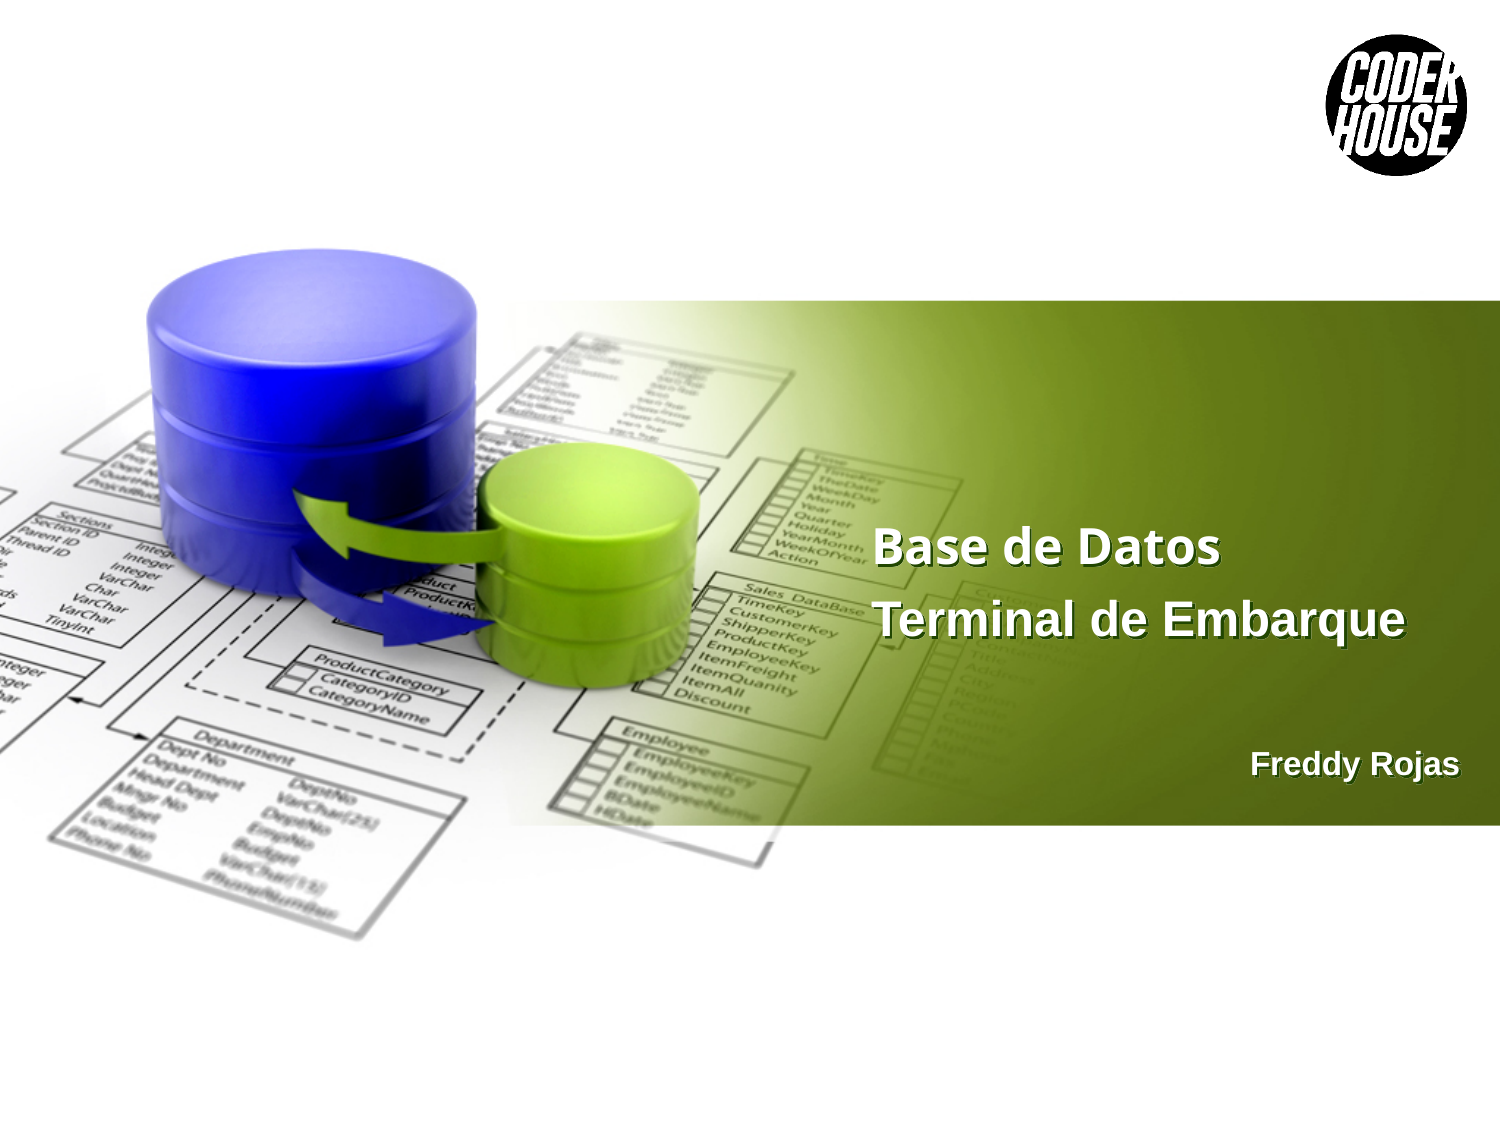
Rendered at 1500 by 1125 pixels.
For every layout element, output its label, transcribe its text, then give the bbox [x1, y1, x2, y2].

title Base de Datos [856, 479, 1471, 611]
subtitle Terminal de Embarque [856, 585, 1466, 658]
text_box Freddy Rojas [1197, 739, 1476, 811]
picture [0, 0, 1500, 1125]
